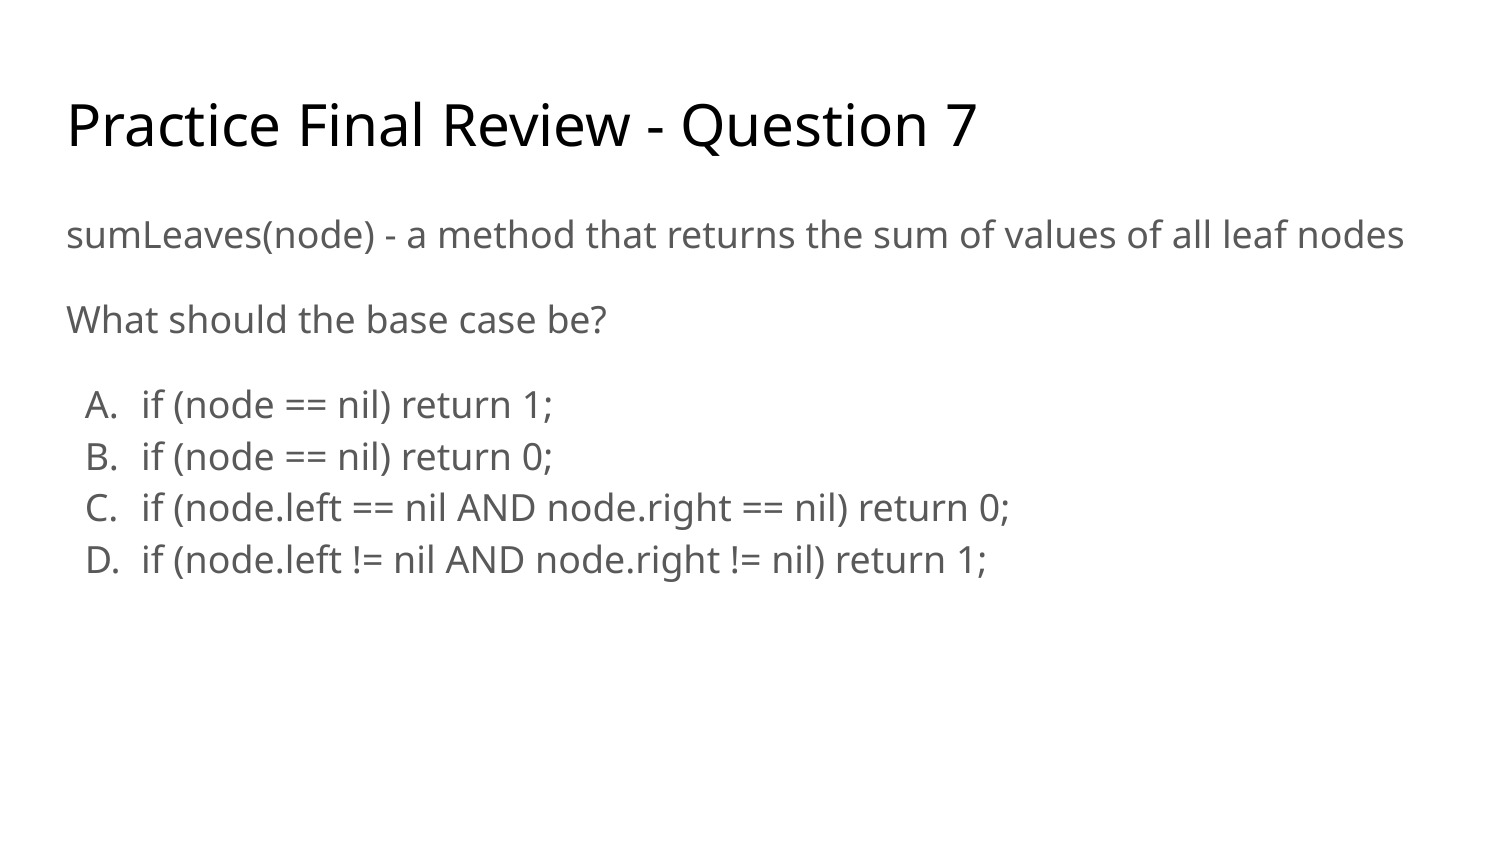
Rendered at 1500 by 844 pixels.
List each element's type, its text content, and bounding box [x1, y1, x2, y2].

list sumLeaves(node) - a method that returns the sum of values of all leaf nodes What should the base case be? if (node == nil) return 1; if (node == nil) return 0; if (node.left == nil AND node.right == nil) return 0; if (node.left != nil AND node.right != nil) return 1; [51, 189, 1449, 750]
title Practice Final Review - Question 7 [51, 72, 1449, 167]
